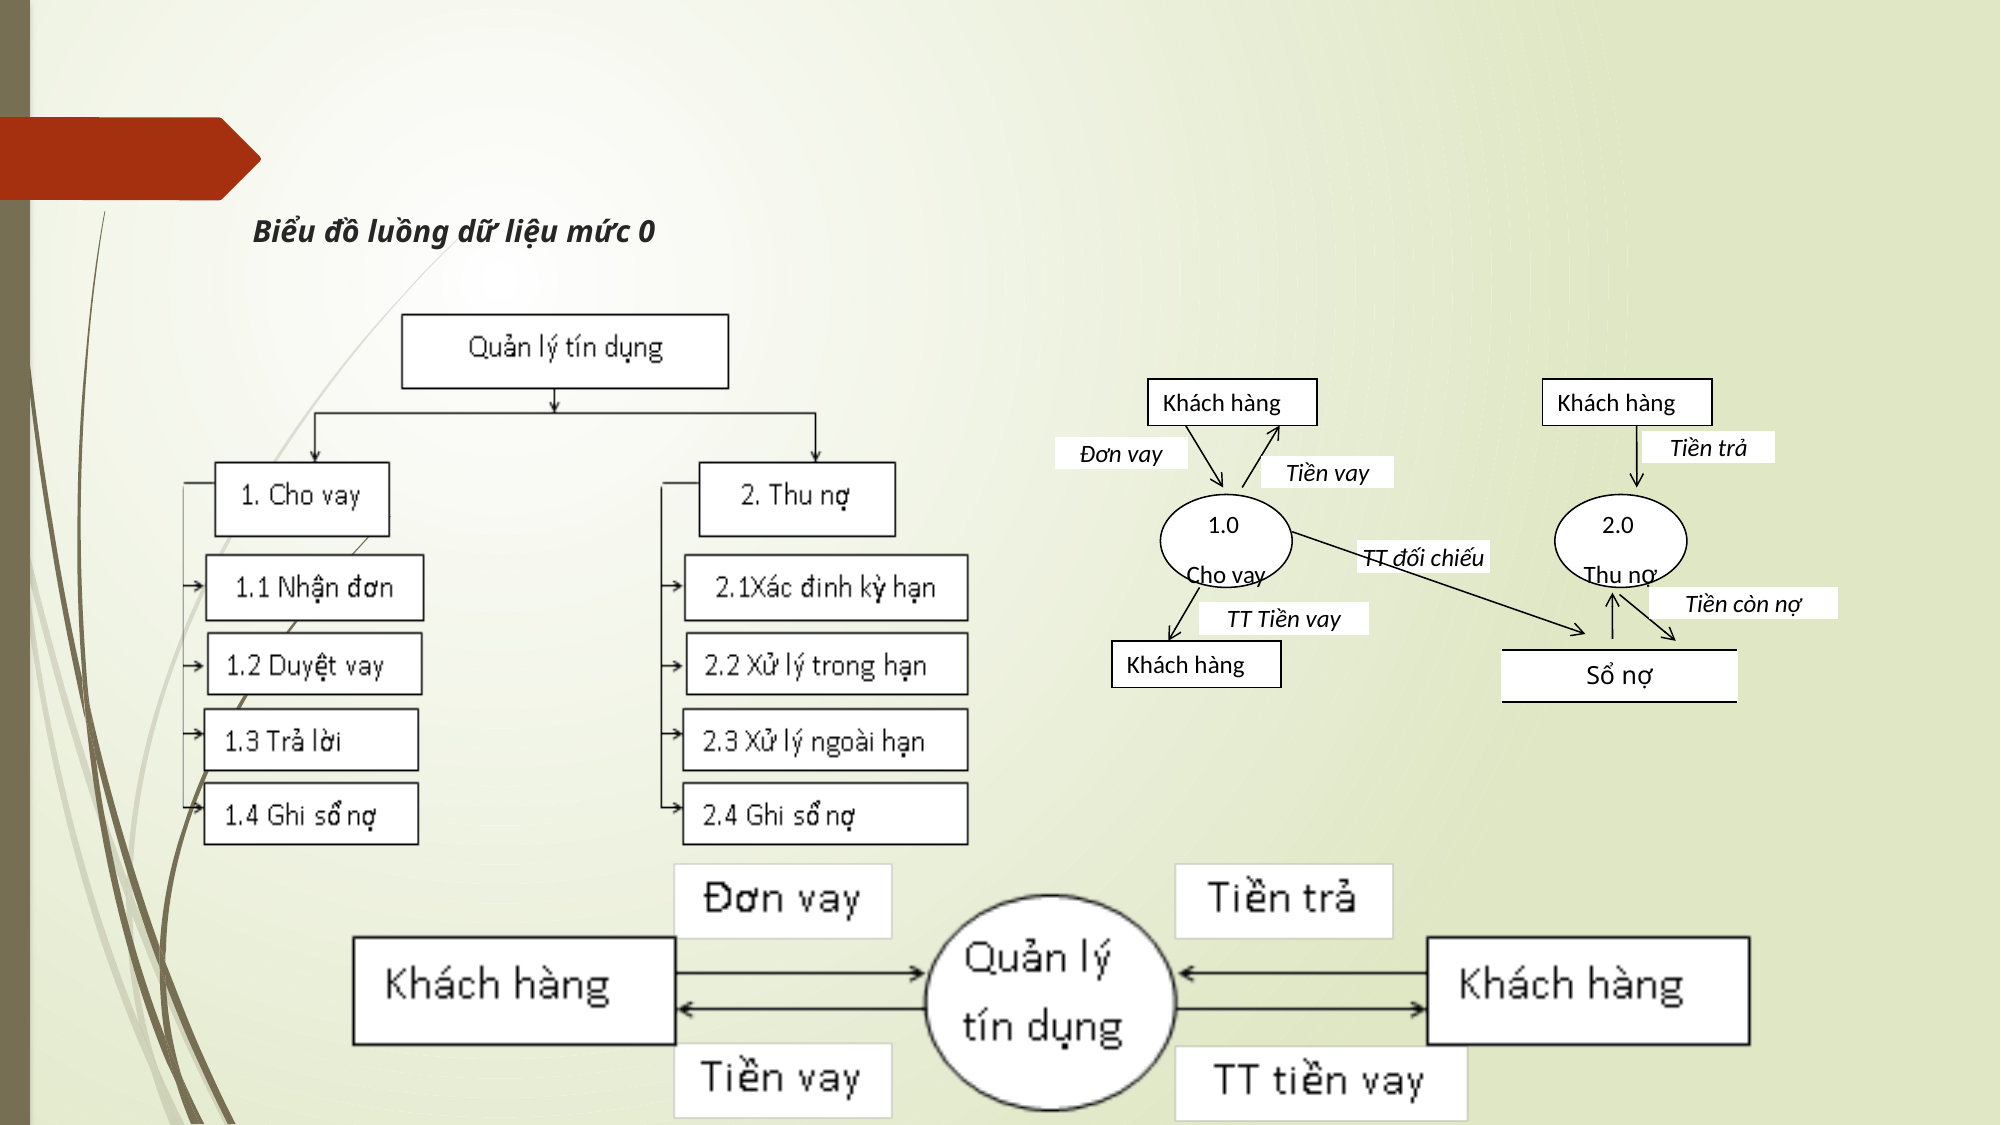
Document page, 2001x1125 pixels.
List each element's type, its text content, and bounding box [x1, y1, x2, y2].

text_box [1292, 531, 1586, 637]
text_box TT Tiền vay [1199, 603, 1369, 634]
text_box [1619, 594, 1676, 641]
title Biểu đồ luồng dữ liệu mức 0 [237, 204, 1700, 294]
text_box Khách hàng [1542, 379, 1712, 426]
text_box [1168, 587, 1200, 641]
picture [182, 312, 972, 851]
text_box TT đối chiếu [1357, 541, 1490, 572]
text_box [1185, 425, 1224, 488]
text_box Tiền còn nợ [1649, 587, 1838, 619]
text_box [1605, 592, 1620, 639]
text_box Đơn vay [1055, 437, 1187, 469]
text_box Khách hàng [1148, 379, 1318, 426]
picture [349, 862, 1756, 1125]
text_box 1.0 Cho vay [1160, 494, 1293, 588]
text_box Tiền vay [1262, 456, 1394, 488]
text_box [1242, 425, 1280, 488]
table_header Sổ nợ [1502, 651, 1737, 701]
text_box 2.0 Thu nợ [1554, 494, 1687, 588]
text_box Tiền trả [1643, 431, 1775, 463]
text_box Khách hàng [1111, 640, 1281, 688]
